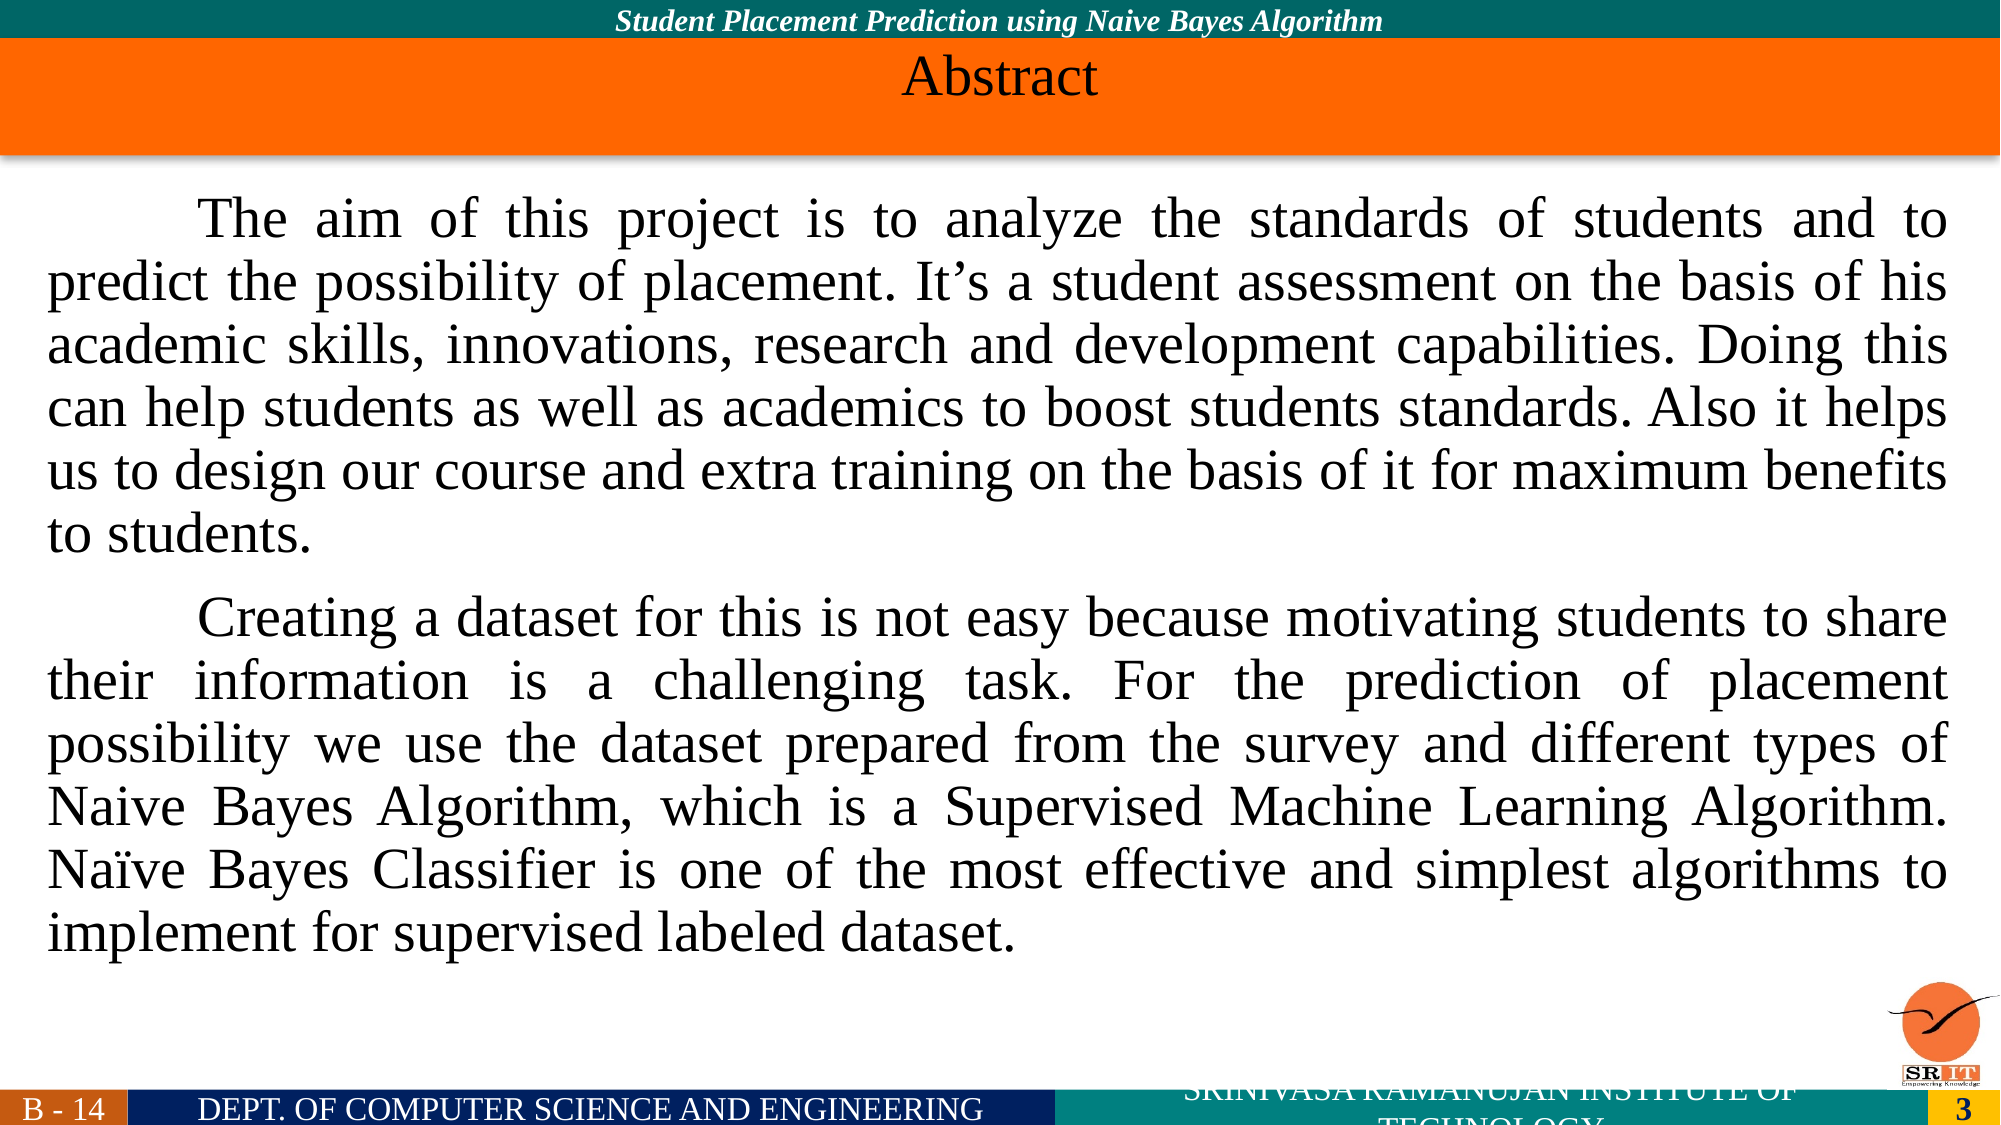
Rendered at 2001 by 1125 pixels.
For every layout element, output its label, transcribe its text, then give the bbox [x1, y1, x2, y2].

list The aim of this project is to analyze the standards of students and to predict the possibility of placement. It’s a student assessment on the basis of his academic skills, innovations, research and development capabilities. Doing this can help students as well as academics to boost students standards. Also it helps us to design our course and extra training on the basis of it for maximum benefits to students. Creating a dataset for this is not easy because motivating students to share their information is a challenging task. For the prediction of placement possibility we use the dataset prepared from the survey and different types of Naive Bayes Algorithm, which is a Supervised Machine Learning Algorithm. Naïve Bayes Classifier is one of the most effective and simplest algorithms to implement for supervised labeled dataset. [32, 179, 1965, 1065]
picture [1887, 977, 2000, 1090]
title Abstract [0, 38, 2000, 156]
